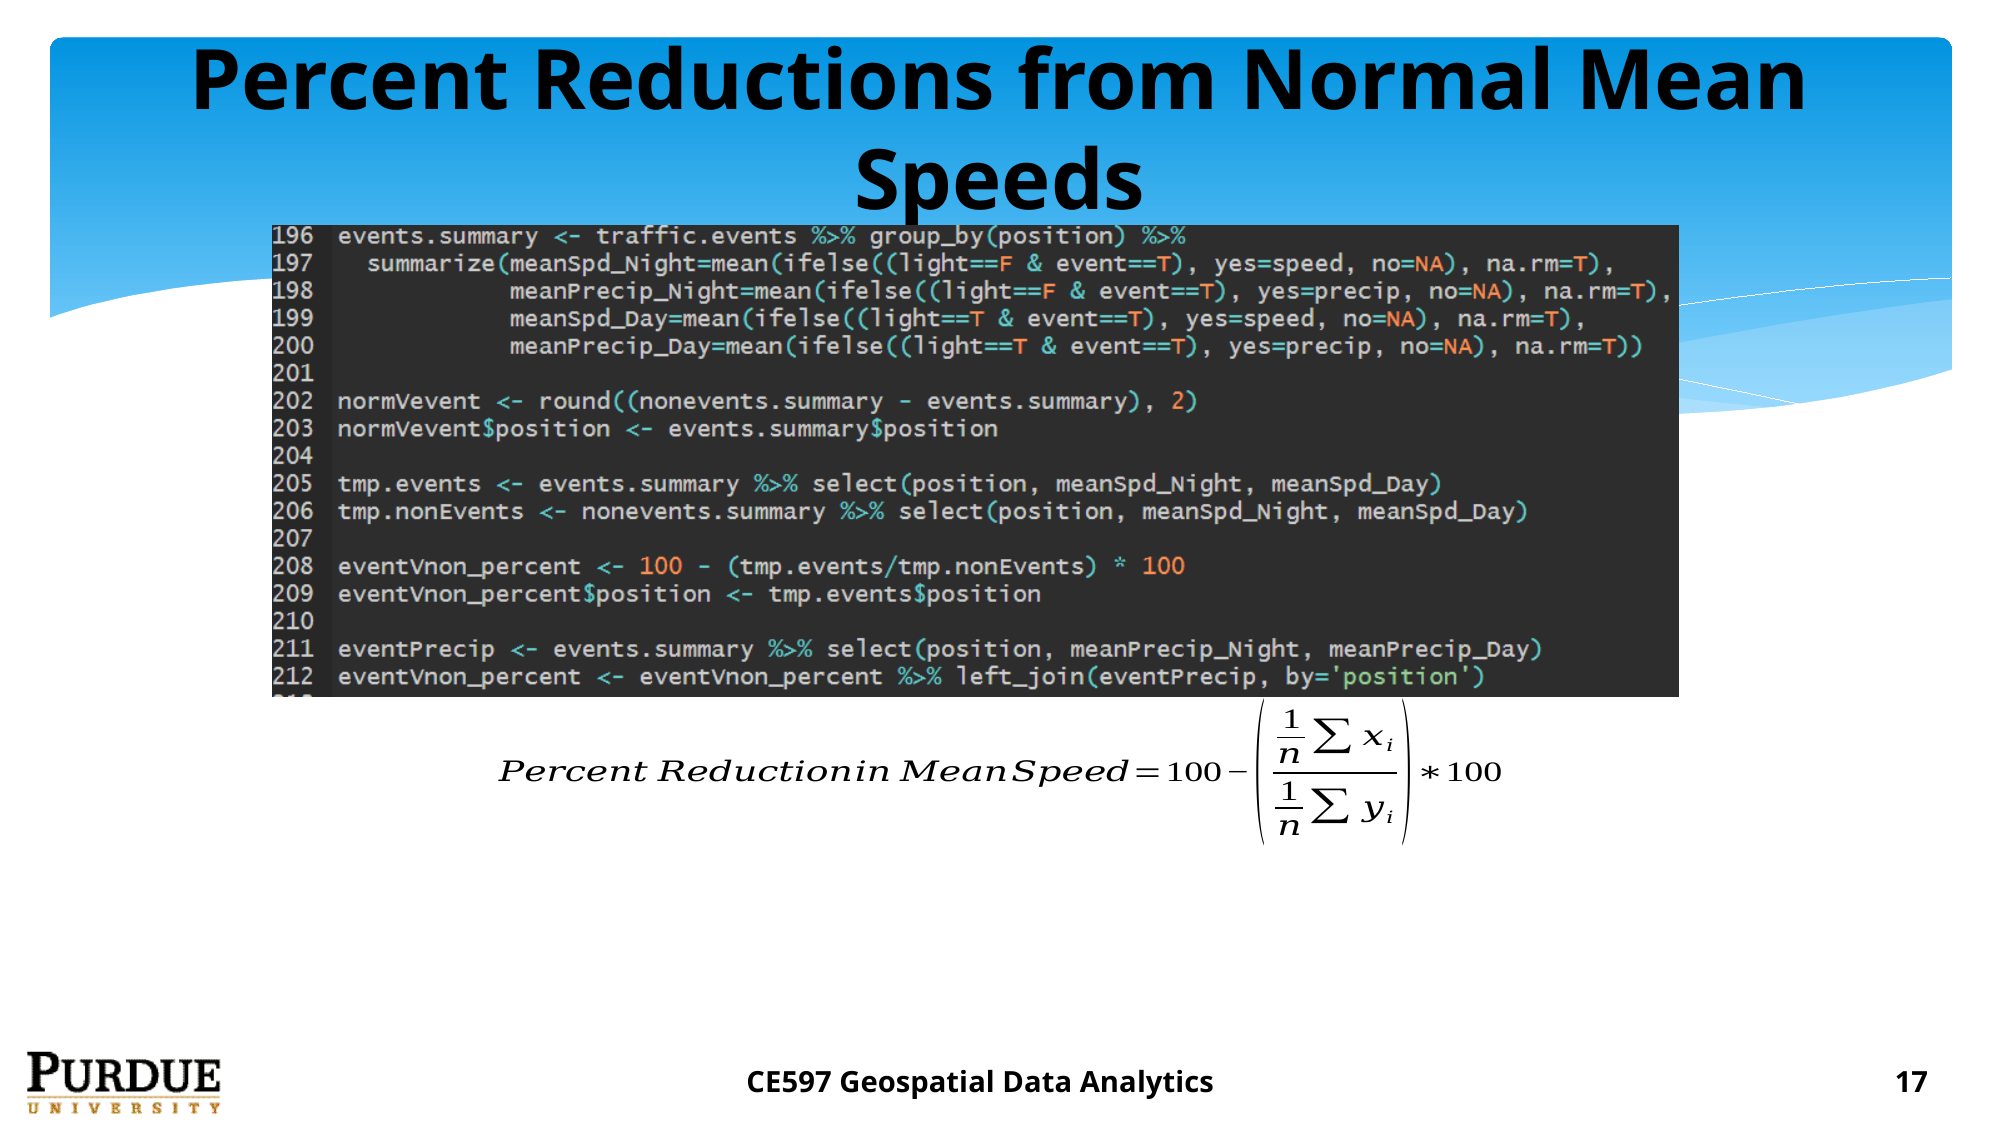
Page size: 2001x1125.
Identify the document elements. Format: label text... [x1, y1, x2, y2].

picture [1585, 51, 1601, 55]
picture [272, 224, 1680, 697]
picture [540, 51, 572, 55]
picture [1289, 51, 1299, 55]
title Percent Reductions from Normal Mean Speeds [99, 55, 1900, 197]
picture [670, 47, 680, 55]
picture [22, 1047, 229, 1116]
picture [1249, 51, 1264, 55]
picture [1537, 47, 1547, 55]
picture [829, 47, 840, 55]
picture [198, 51, 230, 55]
picture [1630, 51, 1646, 55]
picture [1028, 47, 1051, 55]
